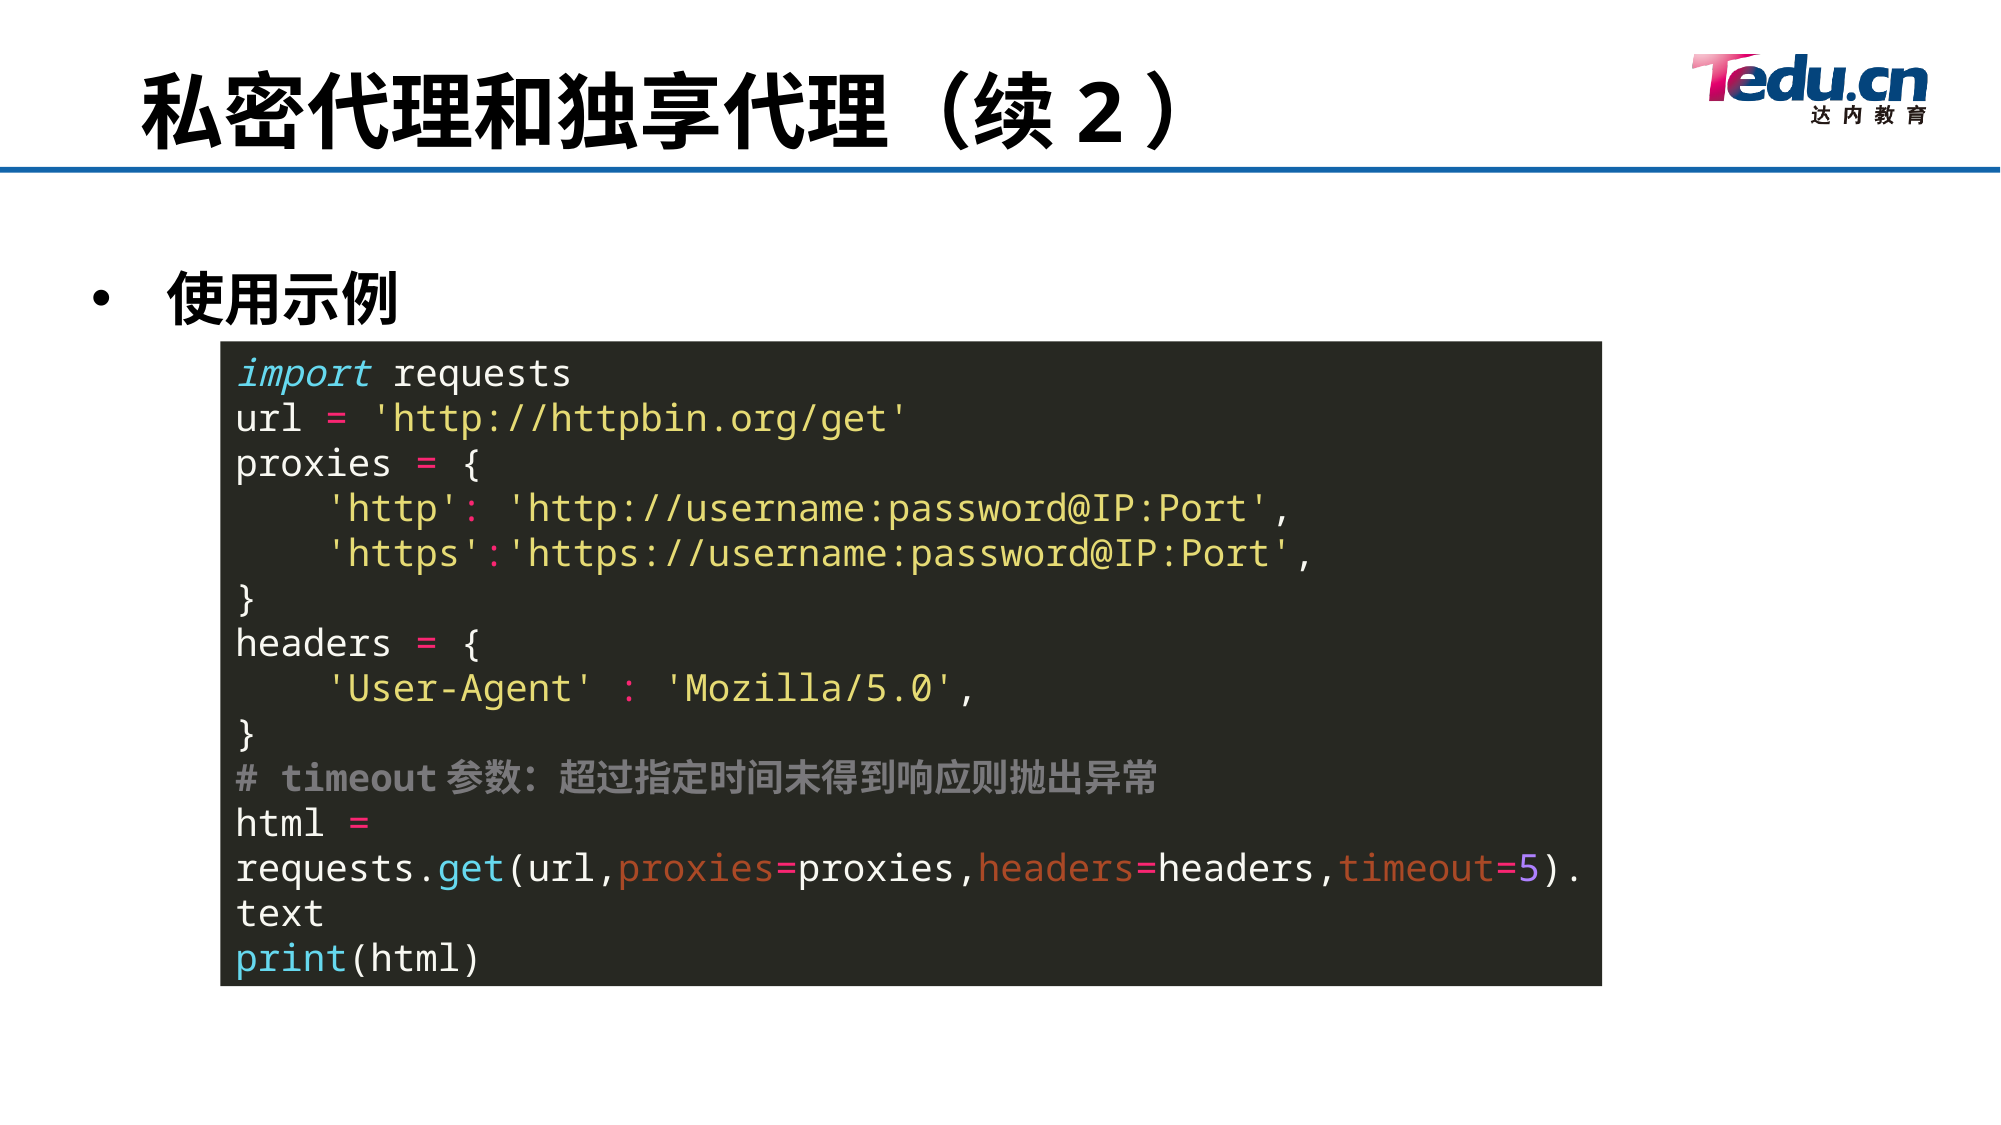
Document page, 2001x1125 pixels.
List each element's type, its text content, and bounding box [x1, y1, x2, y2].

text_box import requests url = 'http://httpbin.org/get' proxies = { 'http': 'http://username:password@IP:Port', 'https':'https://username:password@IP:Port', } headers = { 'User-Agent' : 'Mozilla/5.0', } # timeout参数：超过指定时间未得到响应则抛出异常 html = requests.get(url,proxies=proxies,headers=headers,timeout=5).text print(html) [220, 341, 1603, 987]
picture [1673, 7, 1945, 164]
list 私密代理和独享代理（续2） [125, 18, 1873, 150]
list 使用示例 [76, 219, 1922, 1024]
